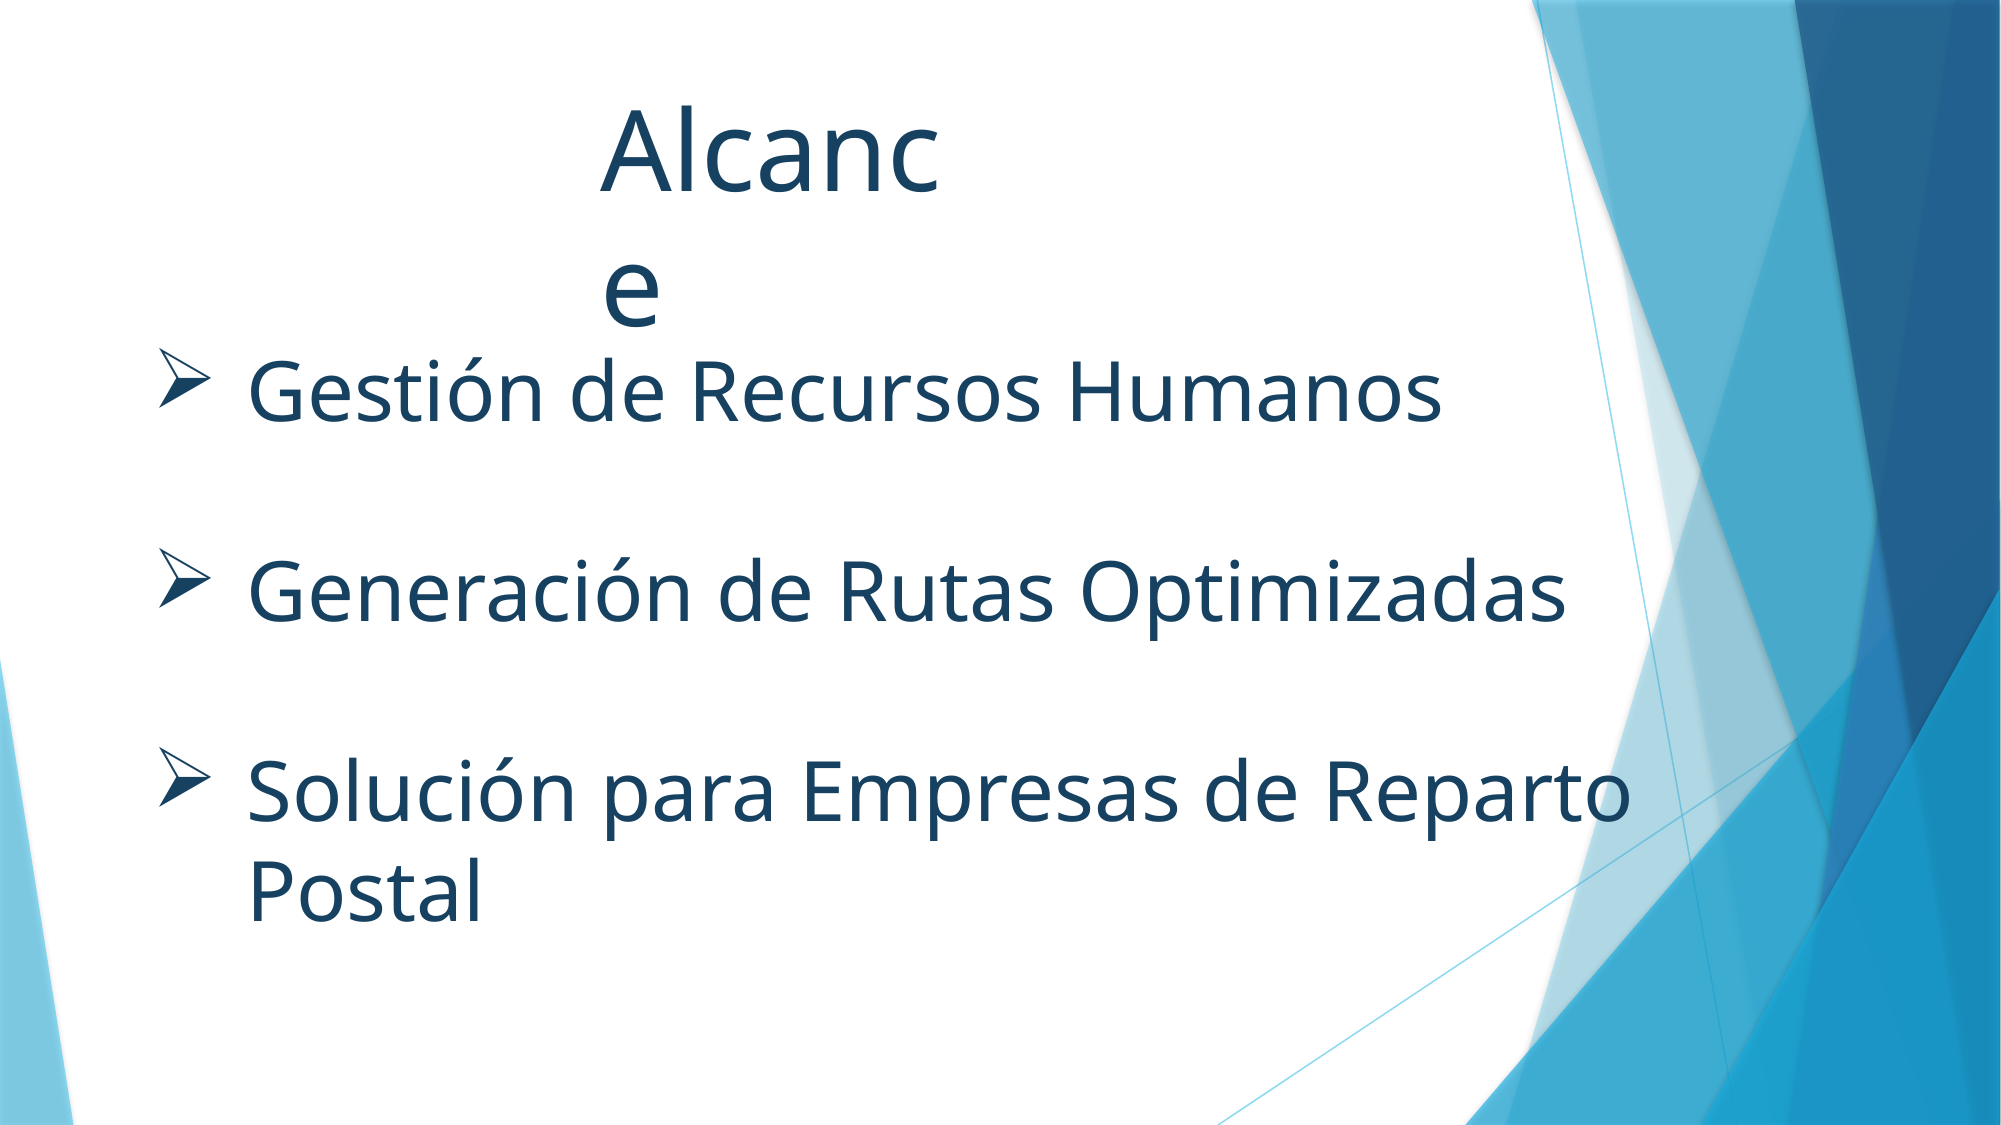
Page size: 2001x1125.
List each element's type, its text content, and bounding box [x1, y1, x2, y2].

text_box Gestión de Recursos Humanos Generación de Rutas Optimizadas Solución para Empresas de Reparto Postal [138, 330, 1779, 946]
title Alcance [585, 71, 1017, 227]
